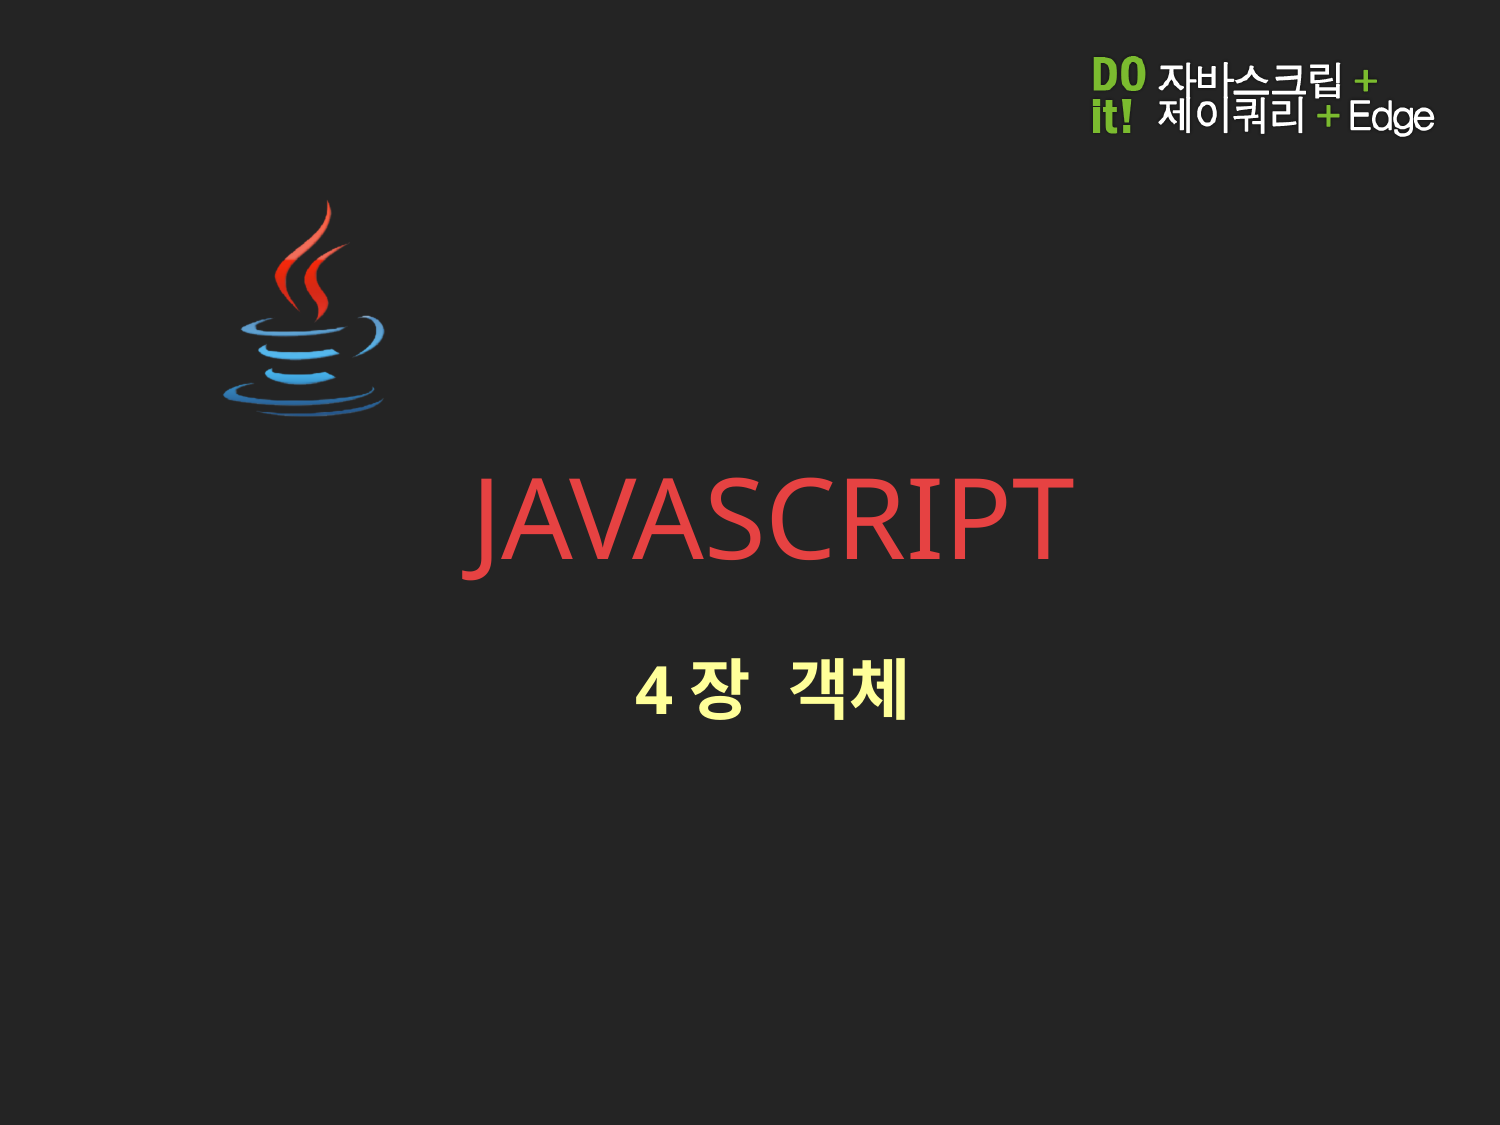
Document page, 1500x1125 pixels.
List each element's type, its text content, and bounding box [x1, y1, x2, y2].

picture [112, 196, 479, 430]
title JAVASCRIPT [159, 418, 1388, 612]
picture [1074, 43, 1447, 149]
subtitle 4장 객체 [248, 618, 1299, 757]
